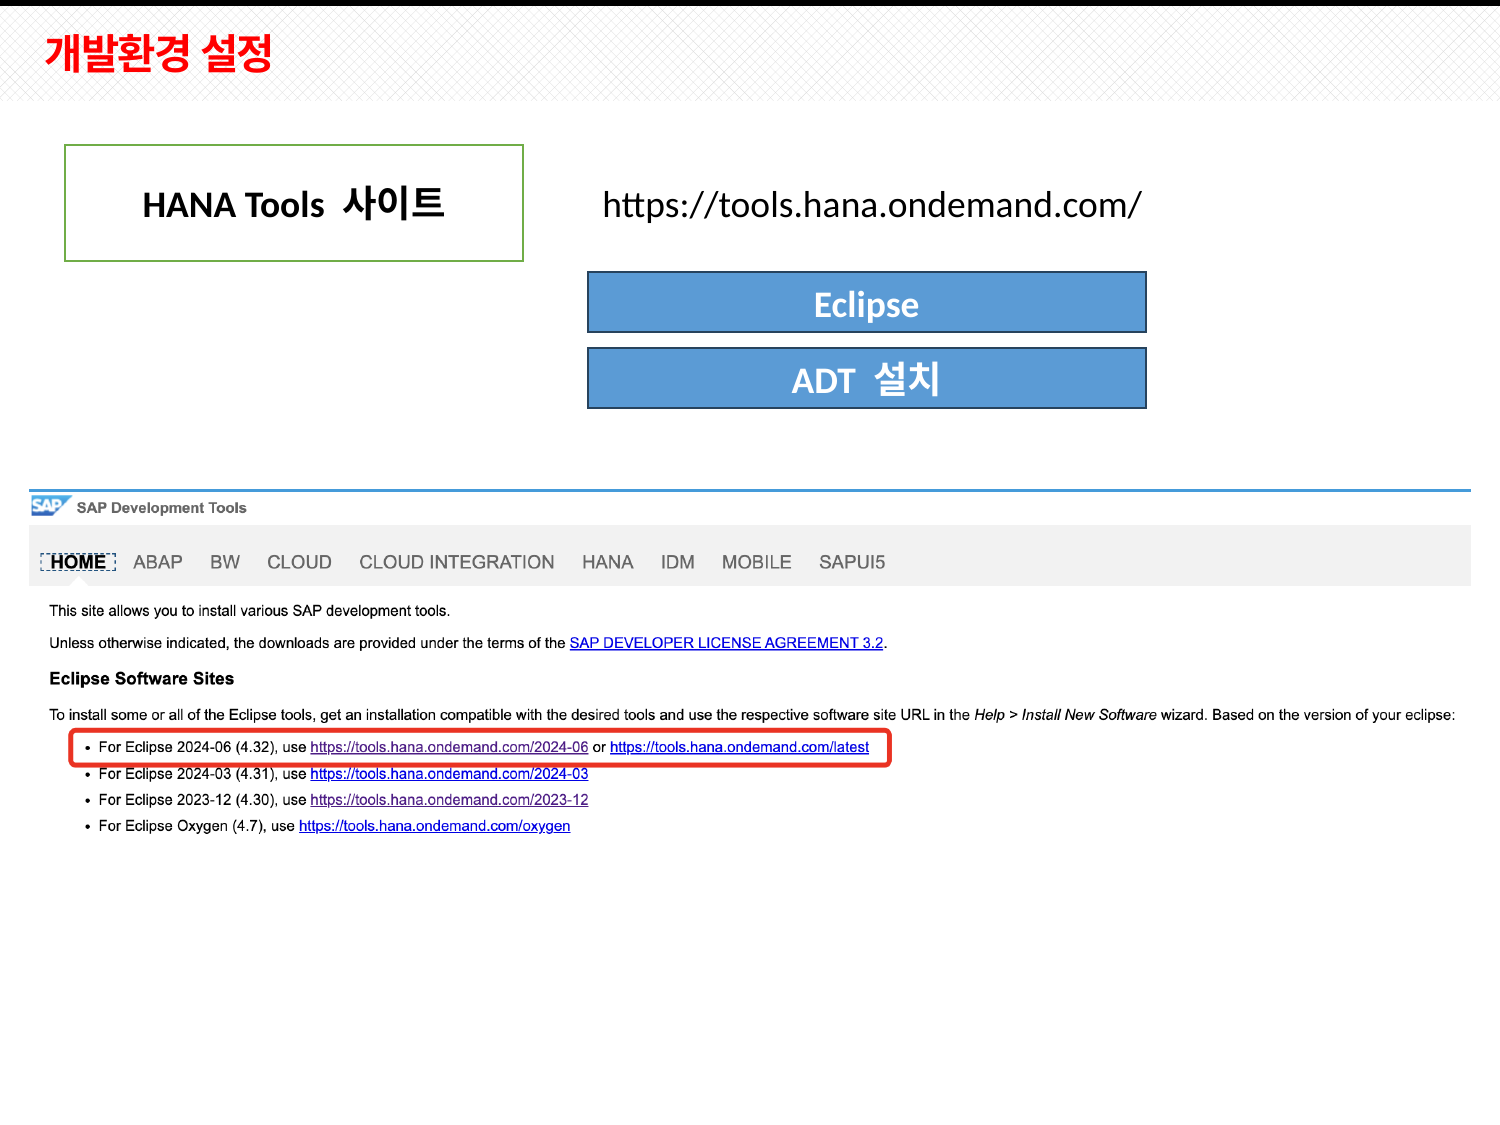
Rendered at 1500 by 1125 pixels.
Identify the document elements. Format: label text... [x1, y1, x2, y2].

title 개발환경 설정 [29, 17, 1440, 86]
picture [29, 489, 1471, 854]
text_box ADT 설치 [587, 347, 1147, 409]
text_box https://tools.hana.ondemand.com/ [587, 172, 1340, 233]
text_box HANA Tools 사이트 [64, 144, 524, 262]
text_box Eclipse [587, 271, 1147, 333]
